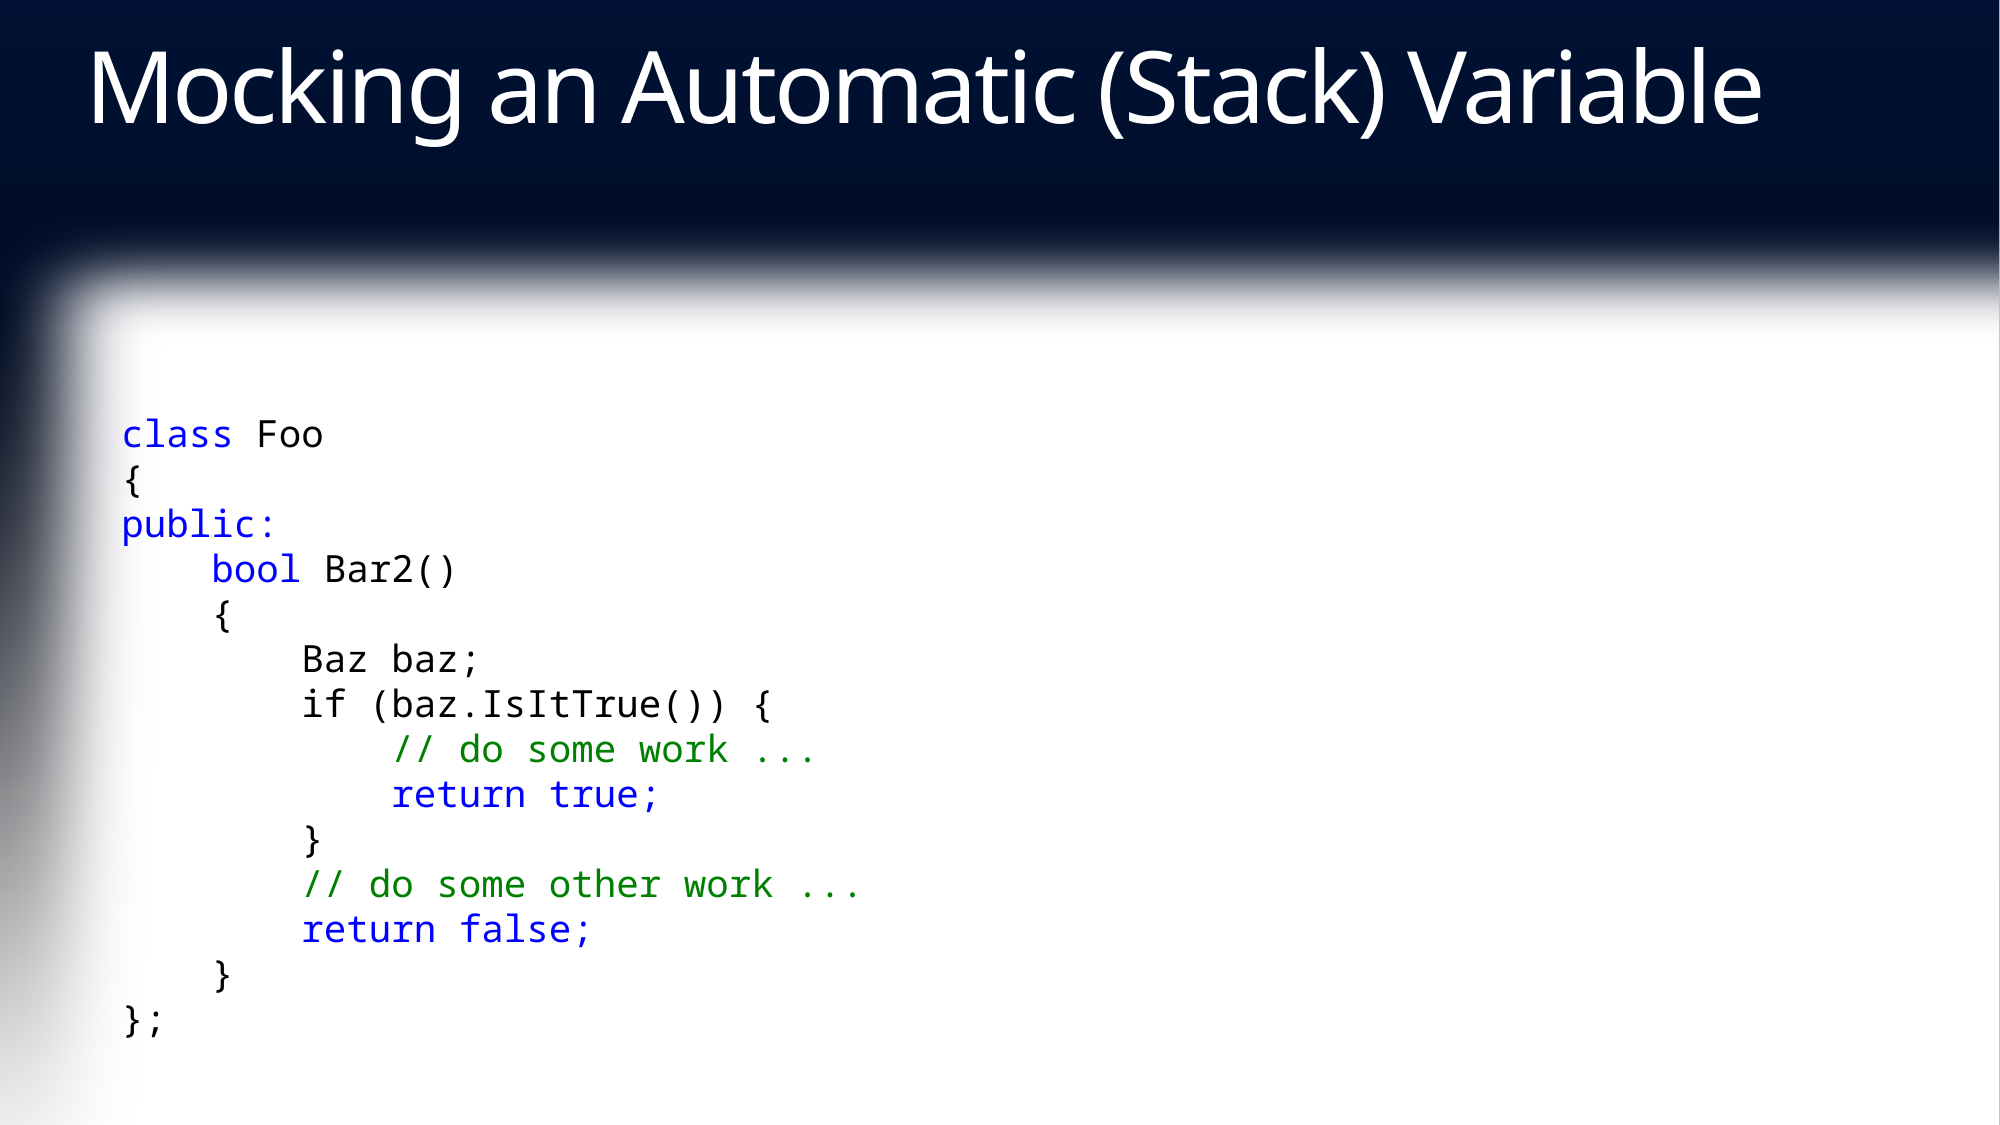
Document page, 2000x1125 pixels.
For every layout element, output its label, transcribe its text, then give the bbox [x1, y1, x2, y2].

picture [0, 0, 2000, 1125]
text_box class Foo { public: bool Bar2() { Baz baz; if (baz.IsItTrue()) { // do some work ... return true; } // do some other work ... return false; } }; [106, 312, 1914, 1048]
title Mocking an Automatic (Stack) Variable [85, 37, 1914, 147]
